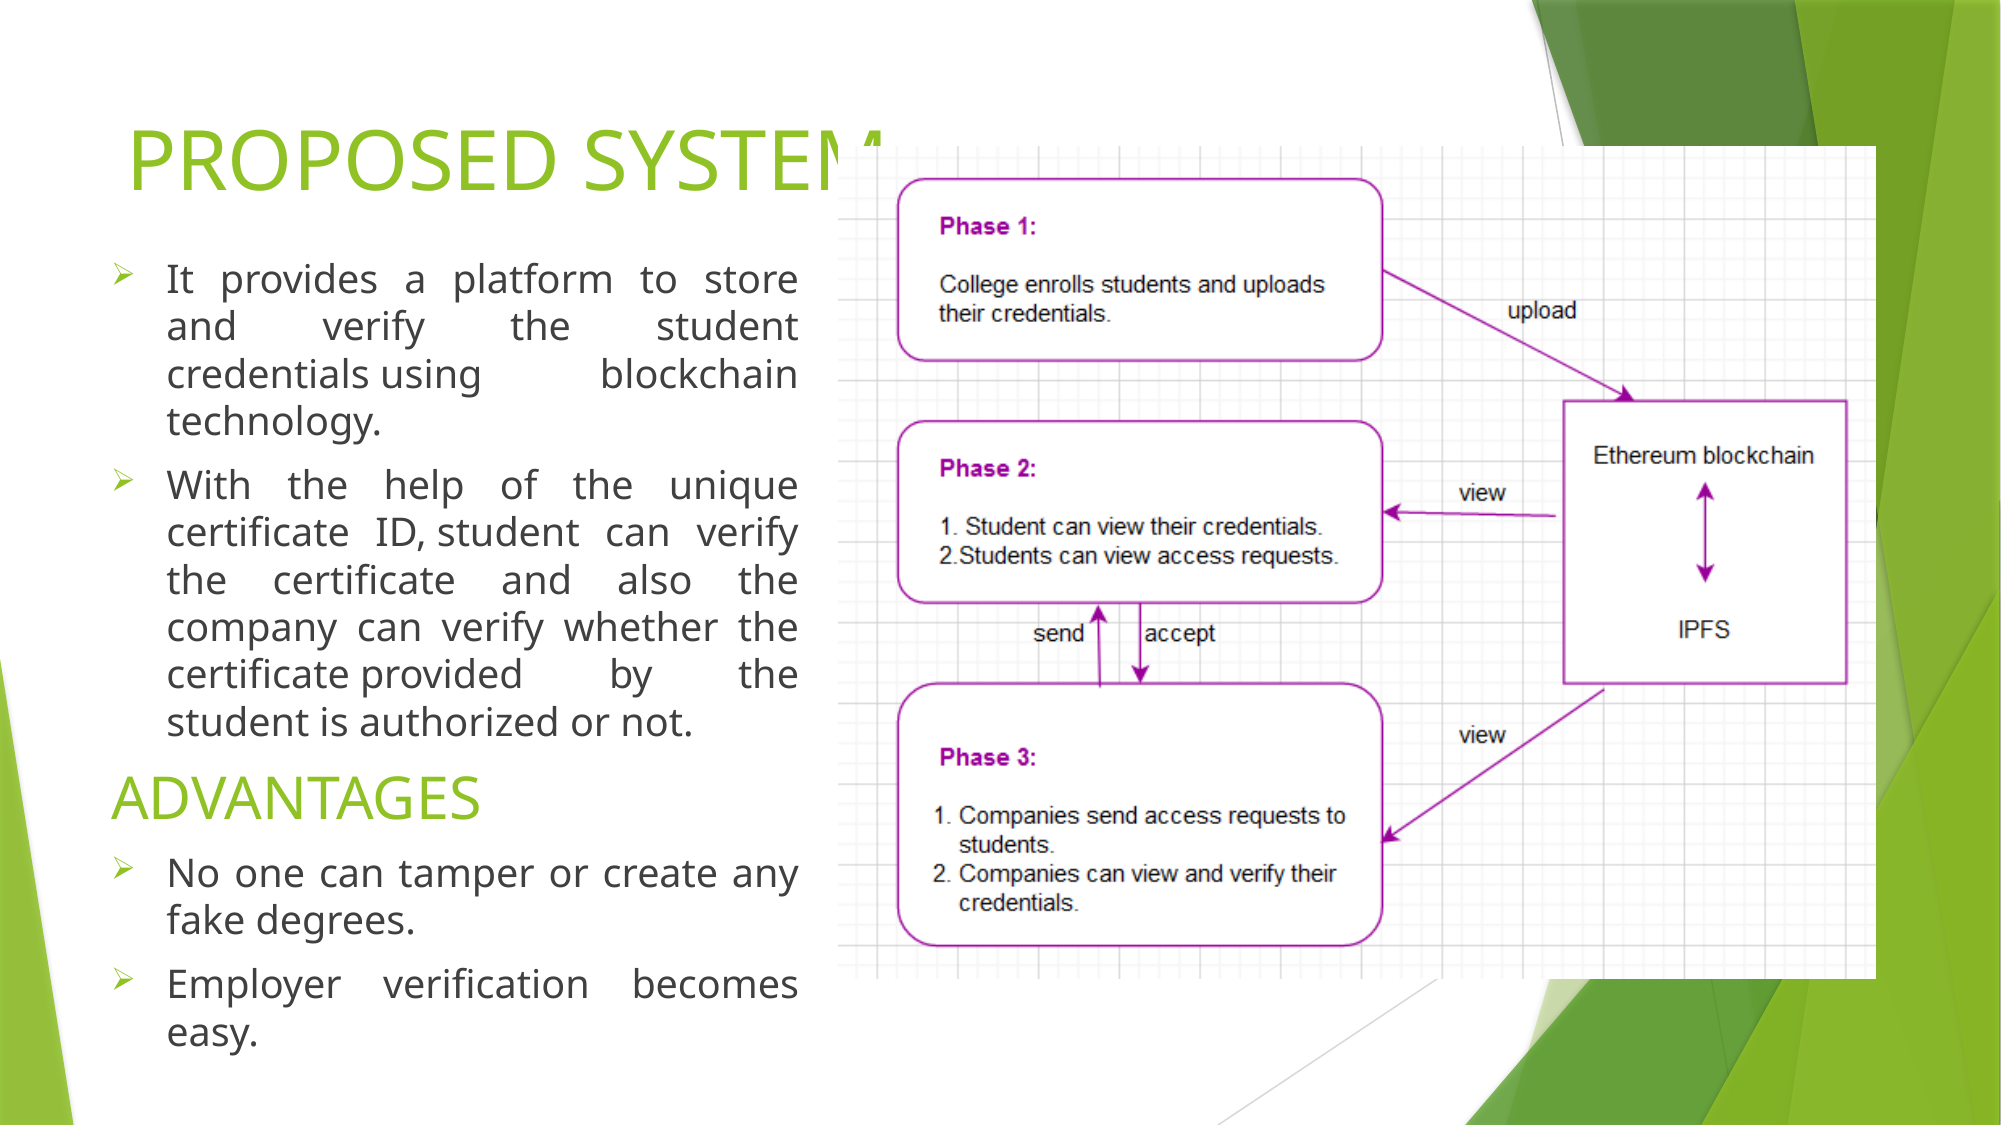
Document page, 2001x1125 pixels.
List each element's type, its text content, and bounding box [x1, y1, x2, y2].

title PROPOSED SYSTEM [111, 99, 1522, 317]
list It provides a platform to store and verify the student credentials using blockchain technology. With the help of the unique certificate ID, student can verify the certificate and also the company can verify whether the certificate provided by the student is authorized or not. ADVANTAGES No one can tamper or create any fake degrees. Employer verification becomes easy. [96, 246, 815, 1069]
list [838, 145, 1877, 979]
